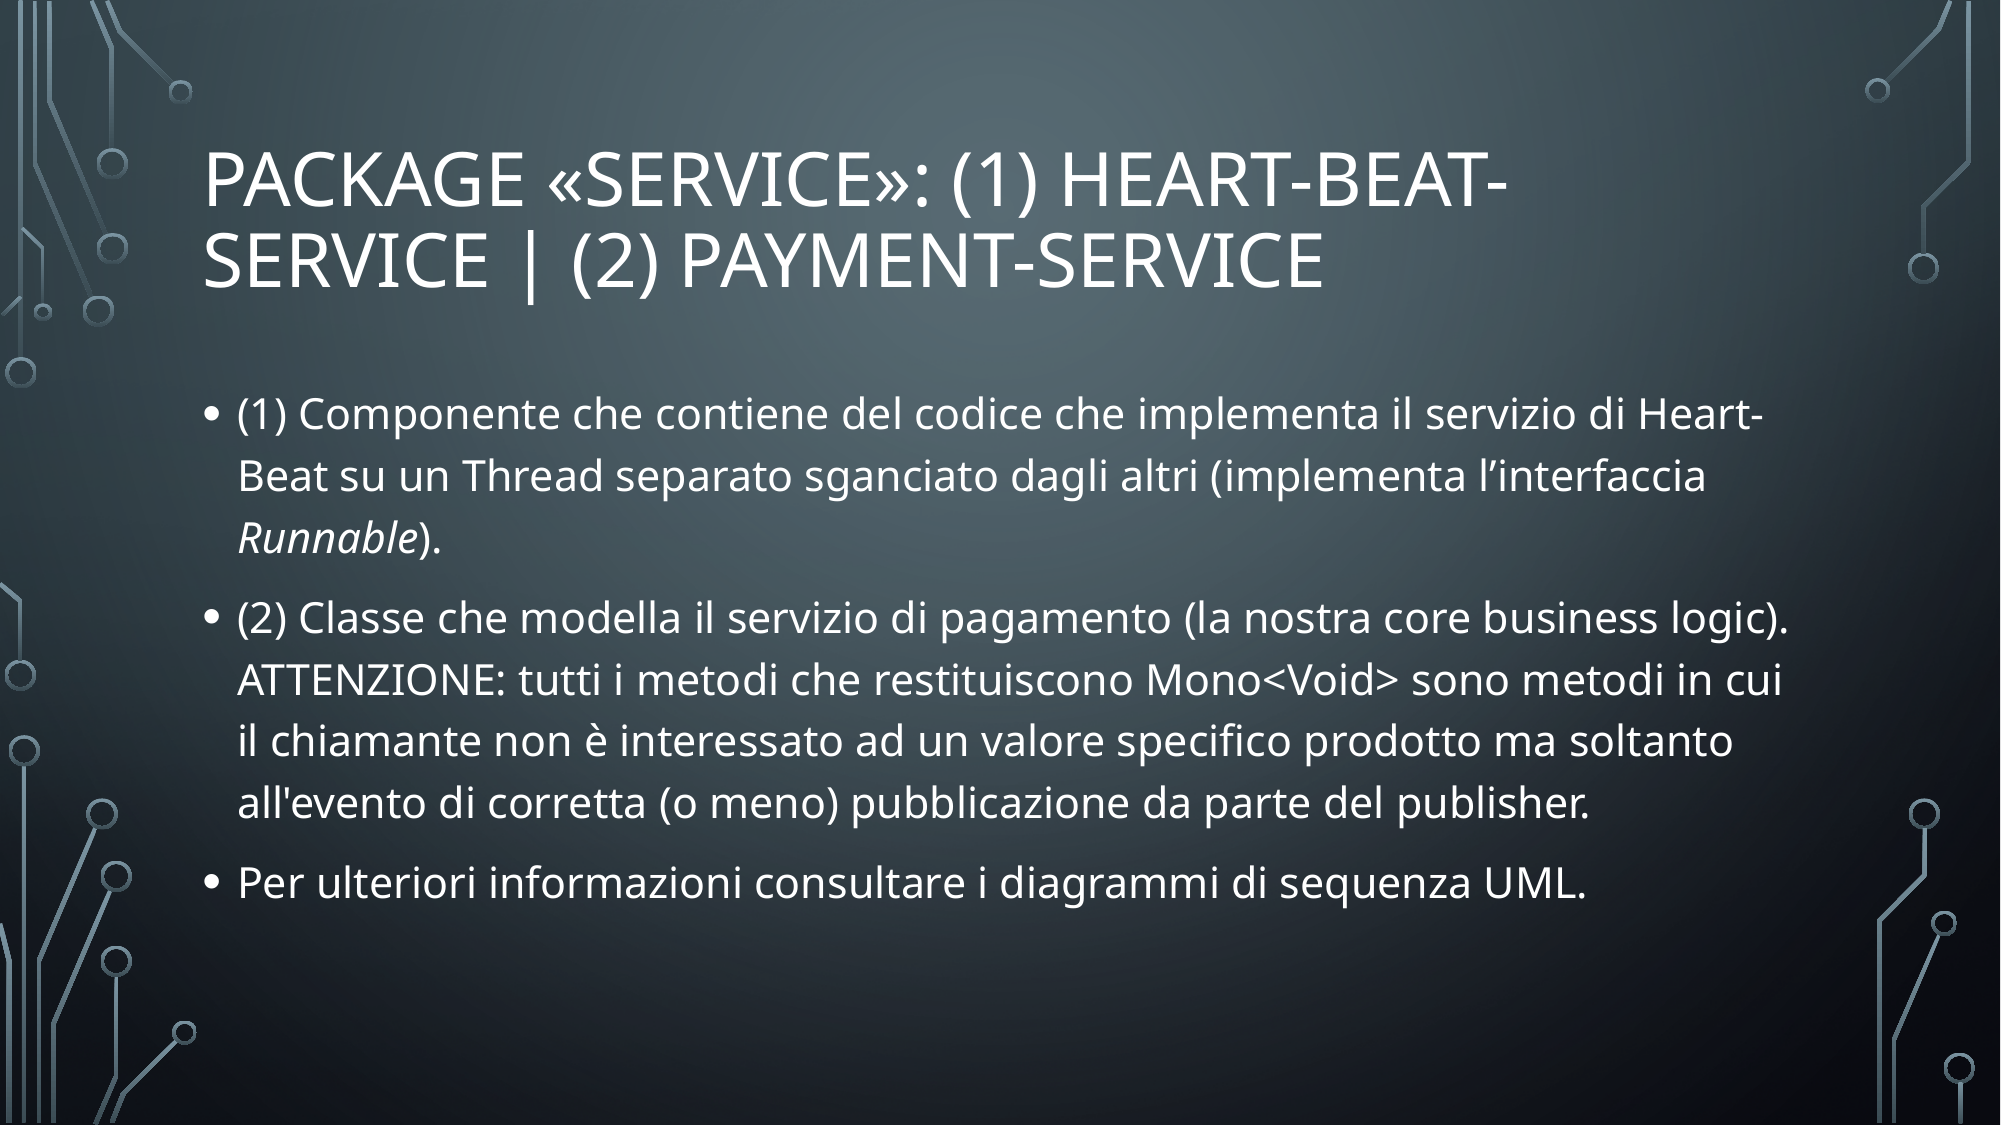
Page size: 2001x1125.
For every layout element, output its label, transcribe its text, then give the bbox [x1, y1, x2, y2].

list (1) Componente che contiene del codice che implementa il servizio di Heart-Beat su un Thread separato sganciato dagli altri (implementa l’interfaccia Runnable). (2) Classe che modella il servizio di pagamento (la nostra core business logic). ATTENZIONE: tutti i metodi che restituiscono Mono<Void> sono metodi in cui il chiamante non è interessato ad un valore specifico prodotto ma soltanto all'evento di corretta (o meno) pubblicazione da parte del publisher. Per ulteriori informazioni consultare i diagrammi di sequenza UML. [187, 369, 1813, 950]
title Package «service»: (1) heart-beat-service | (2) payment-service [187, 101, 1813, 344]
